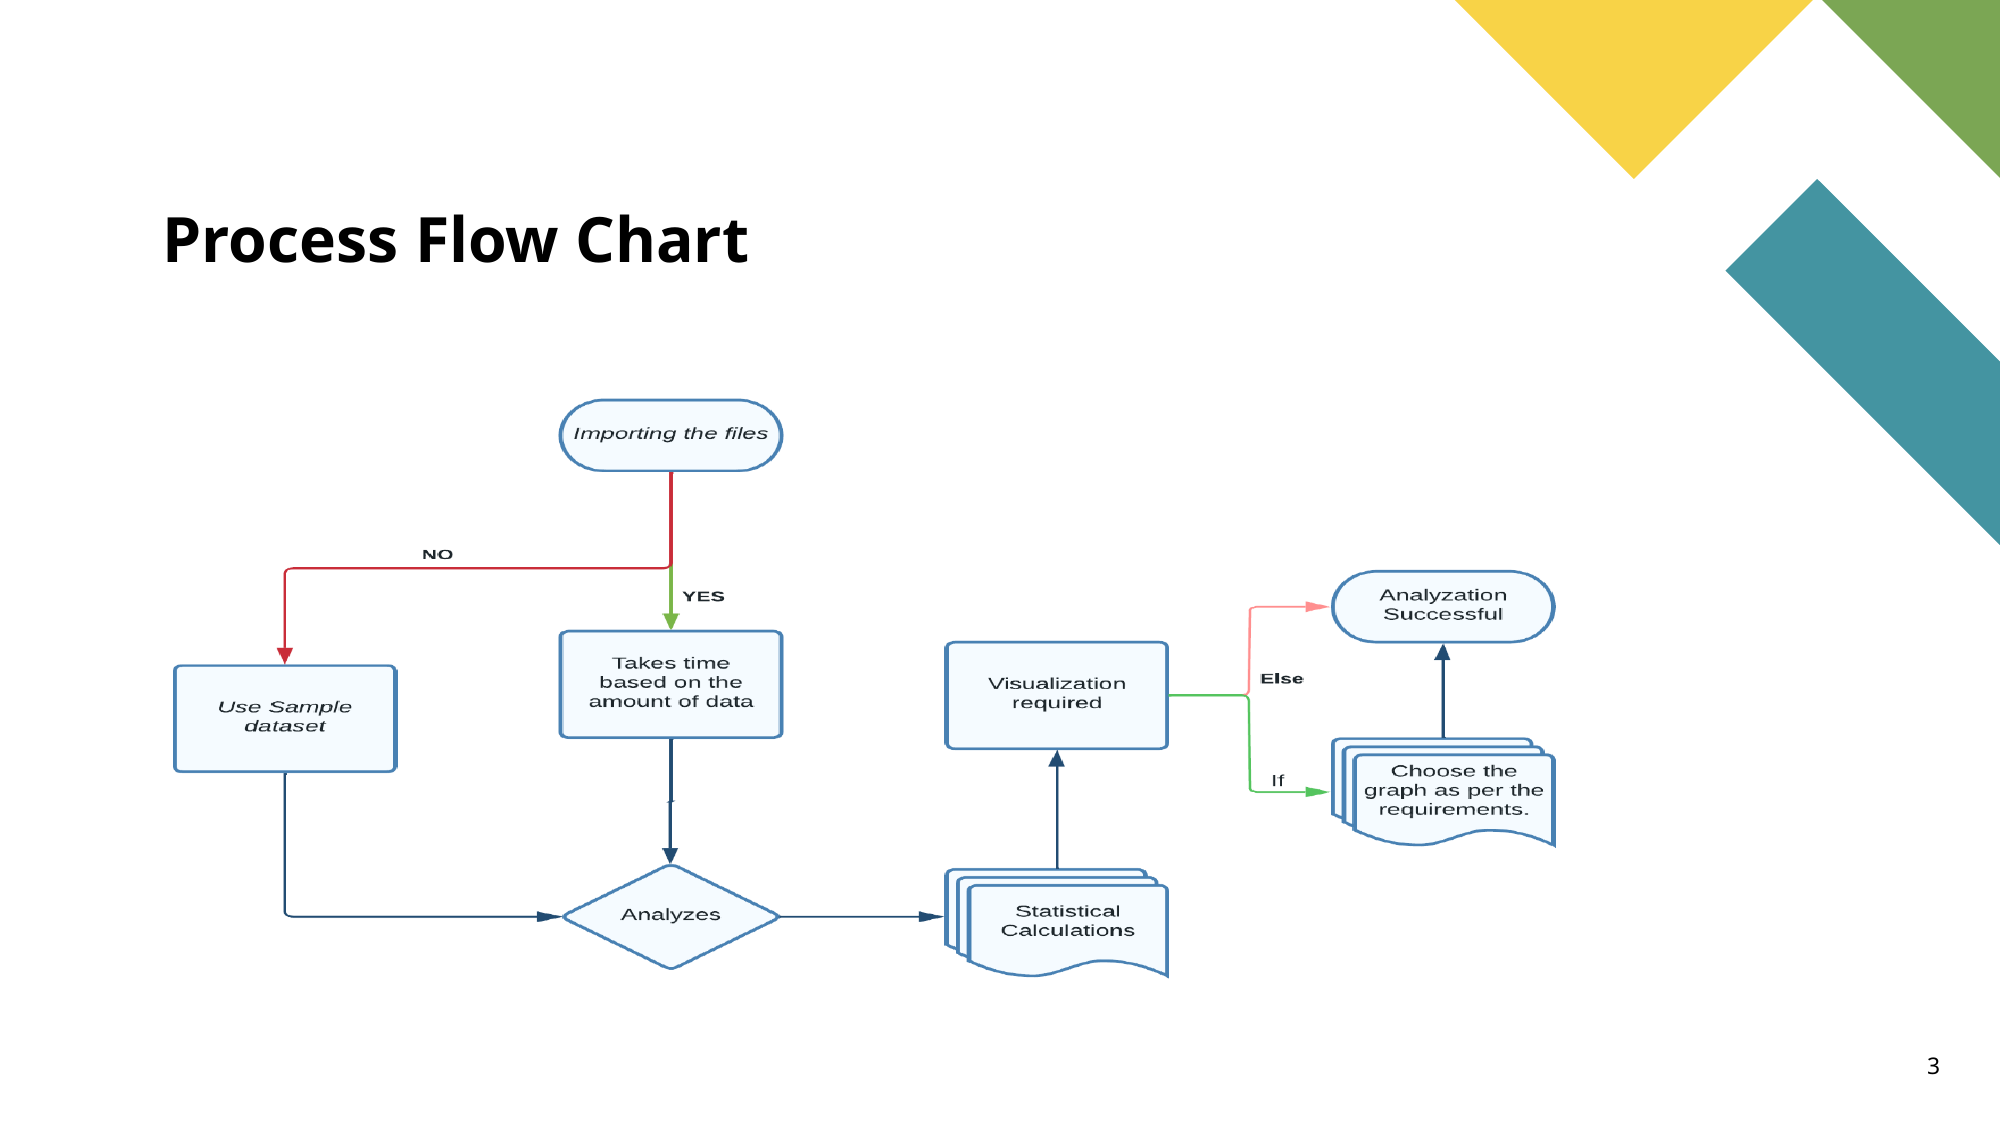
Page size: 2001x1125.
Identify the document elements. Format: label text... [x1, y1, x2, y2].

text_box 3 [1925, 1049, 1968, 1080]
title Process Flow Chart [162, 200, 1851, 276]
picture [124, 307, 1688, 1076]
